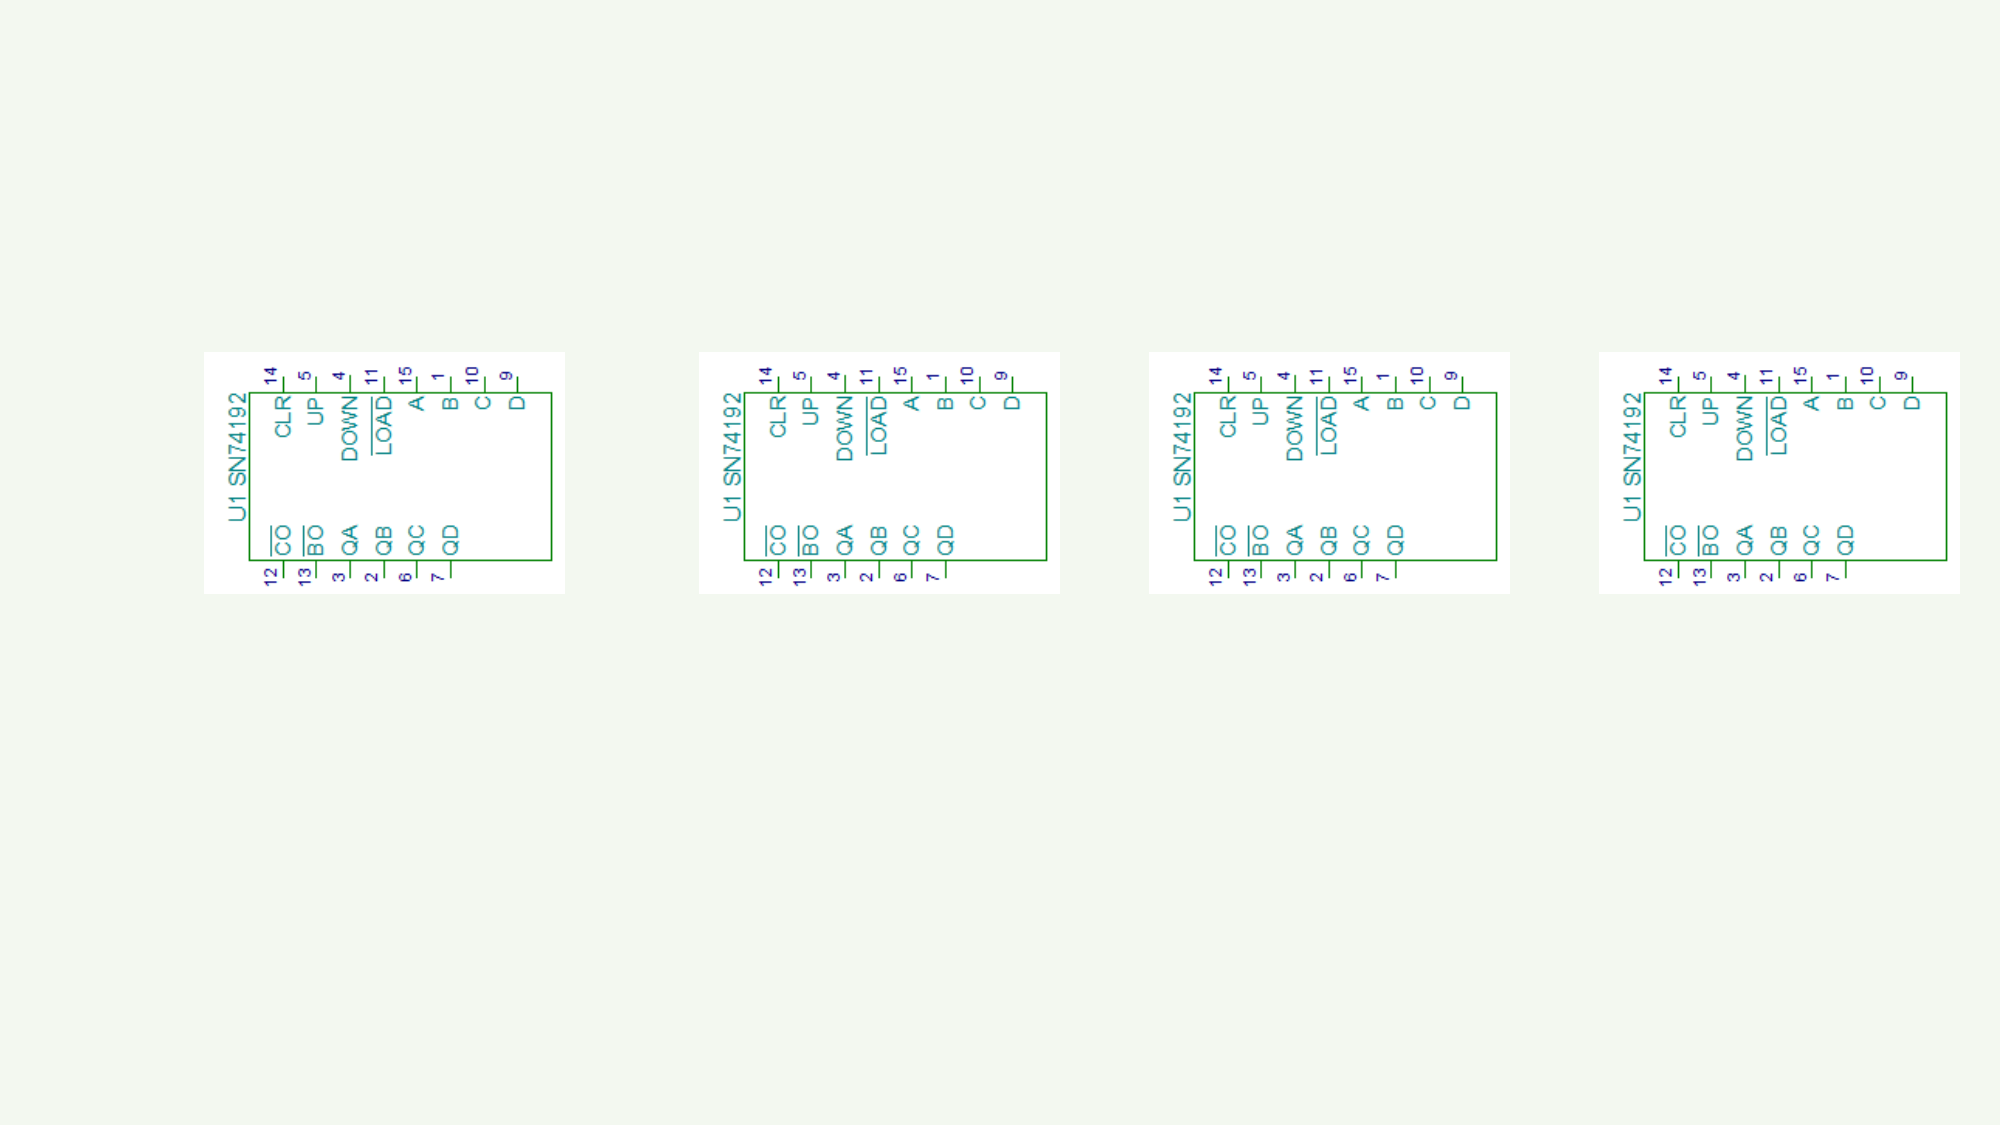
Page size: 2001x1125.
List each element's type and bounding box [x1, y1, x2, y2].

picture [1149, 352, 1510, 594]
picture [204, 352, 565, 594]
picture [1599, 352, 1960, 594]
picture [699, 352, 1060, 594]
